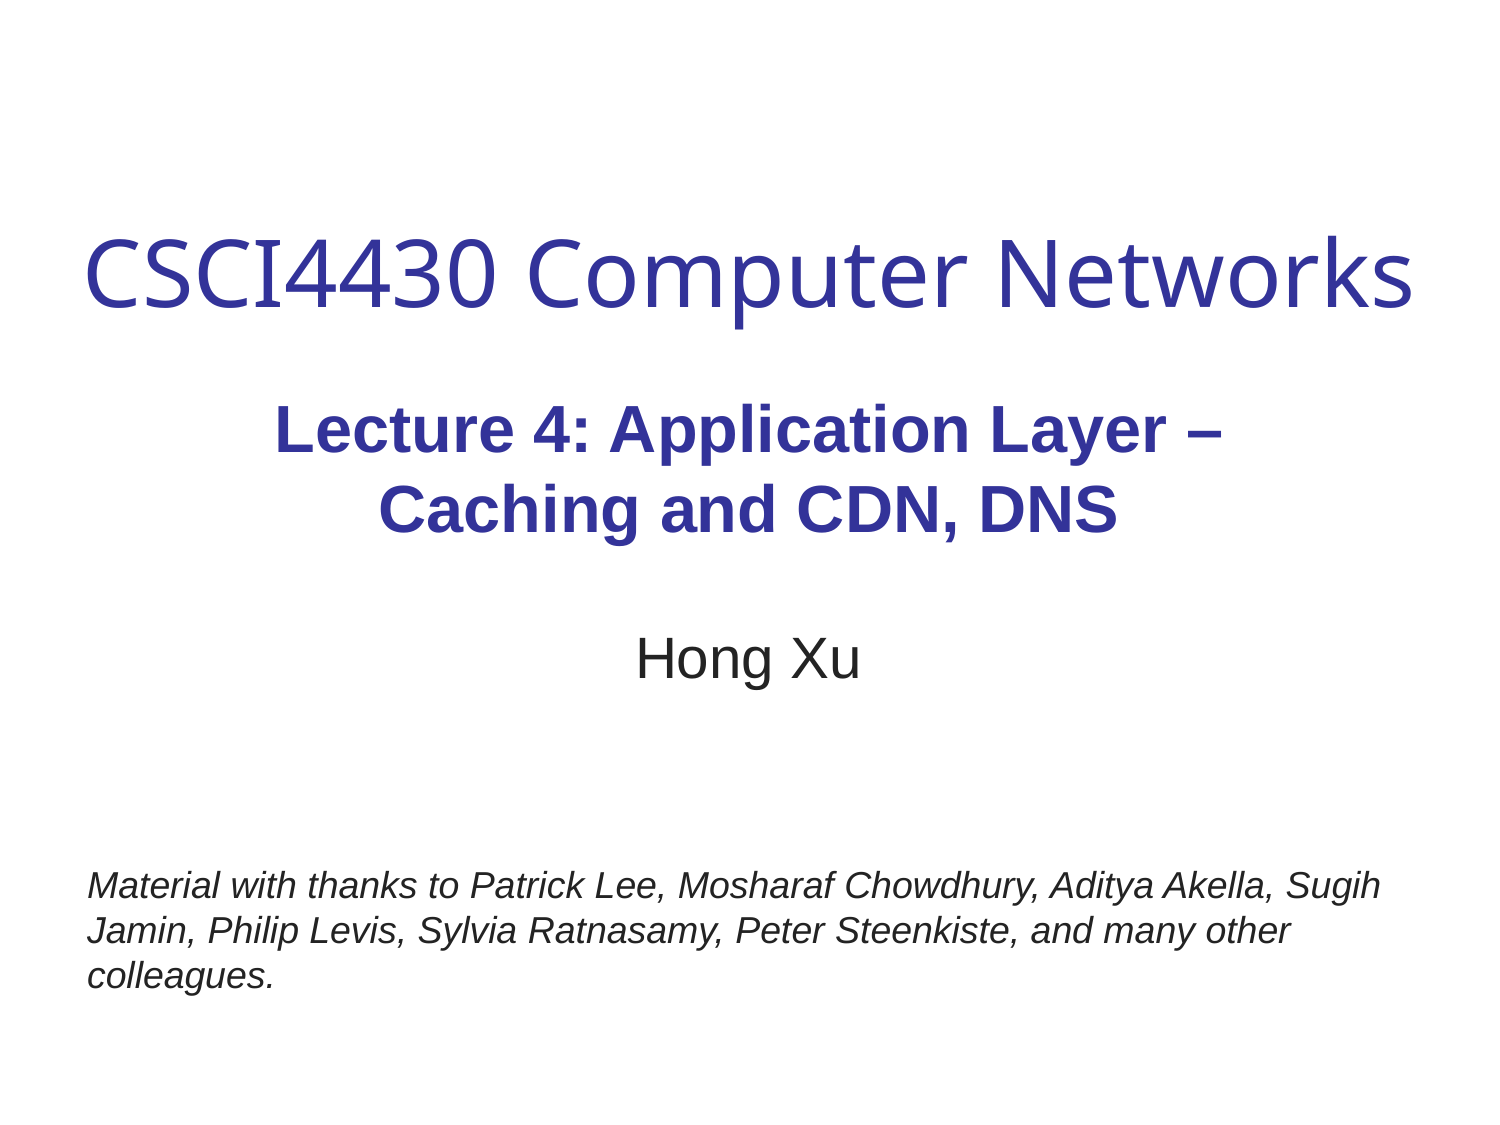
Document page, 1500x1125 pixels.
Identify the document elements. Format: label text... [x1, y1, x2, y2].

title CSCI4430 Computer Networks Lecture 4: Application Layer – Caching and CDN, DNS [0, 178, 1500, 555]
subtitle Hong Xu Material with thanks to Patrick Lee, Mosharaf Chowdhury, Aditya Akella, Sugih Jamin, Philip Levis, Sylvia Ratnasamy, Peter Steenkiste, and many other colleagues. [71, 612, 1425, 813]
